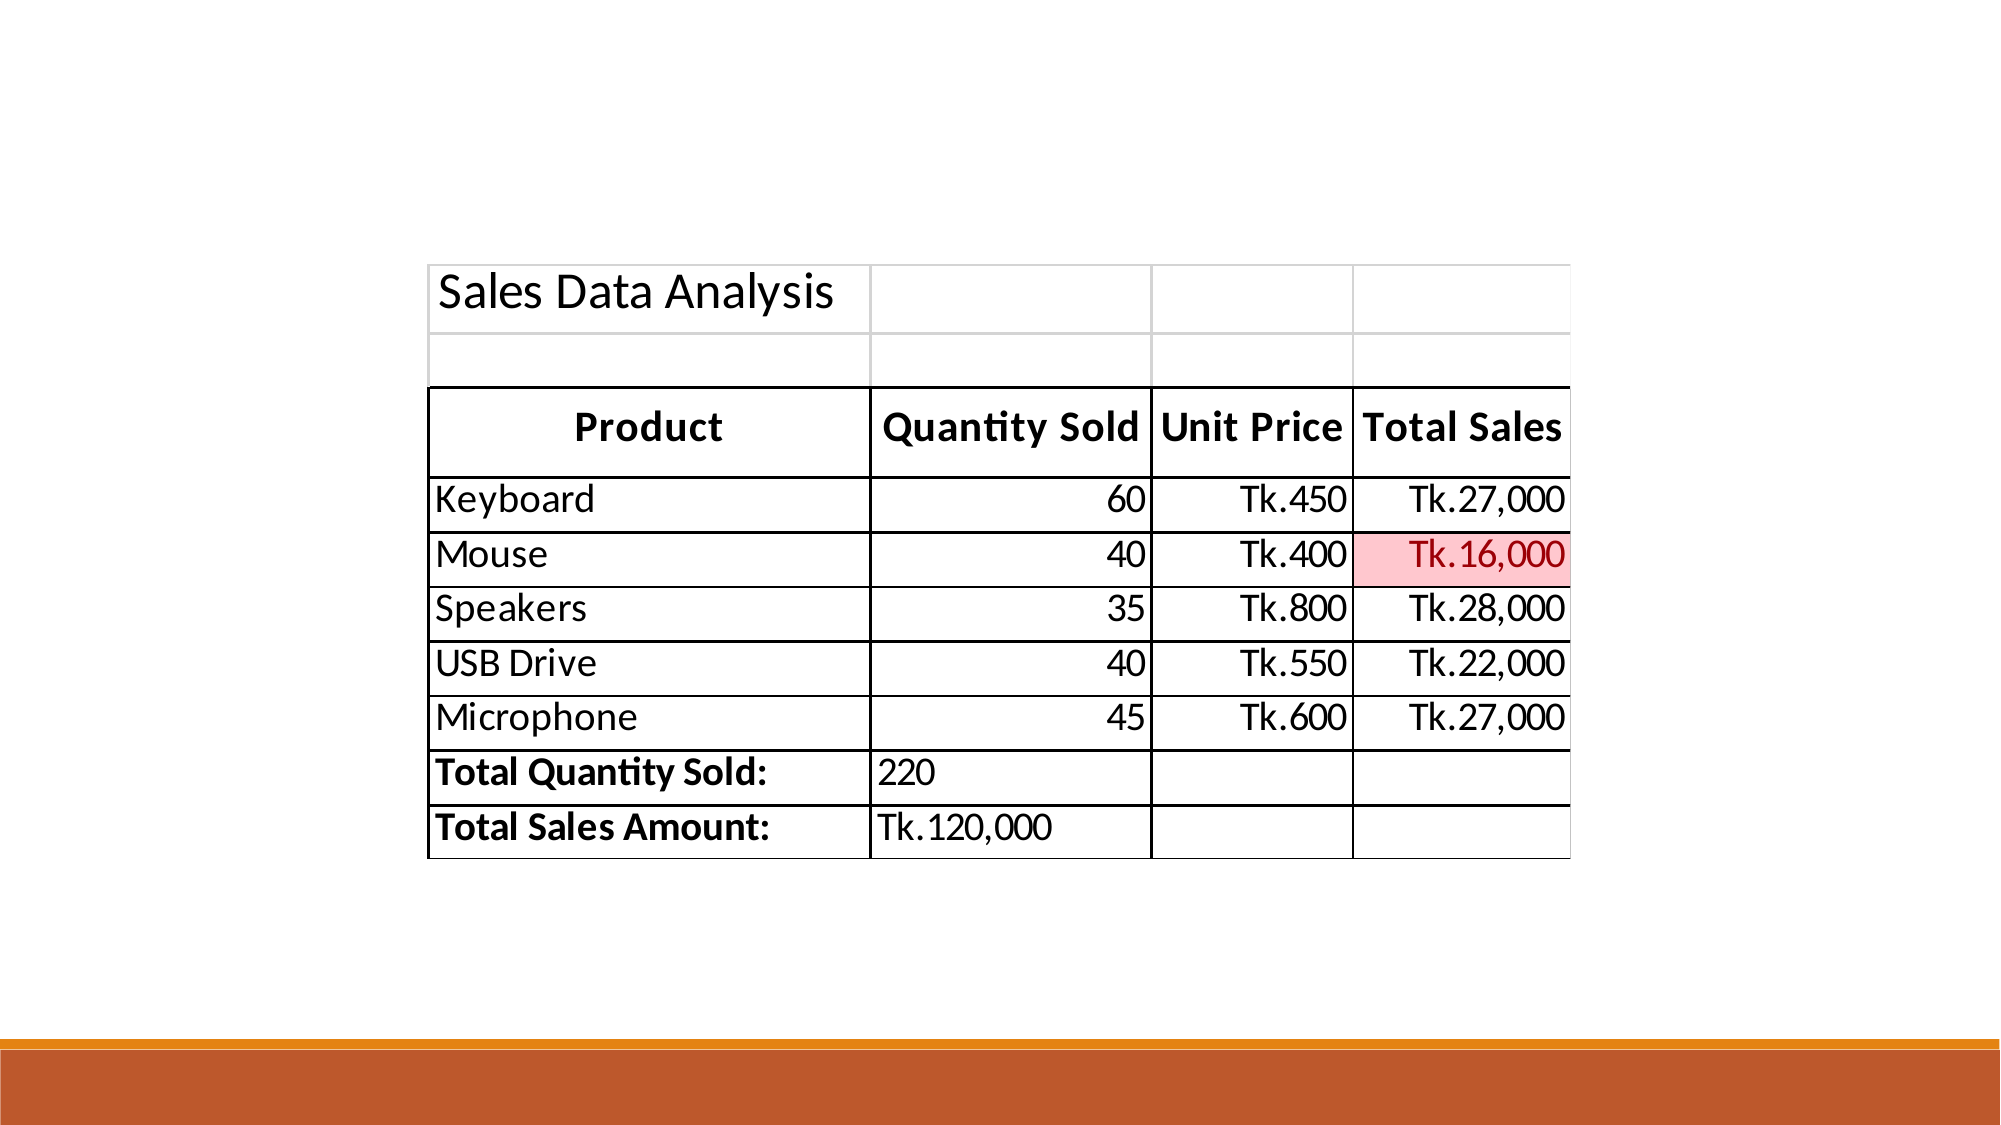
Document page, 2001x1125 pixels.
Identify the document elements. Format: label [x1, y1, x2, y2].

text_box [426, 263, 1574, 862]
